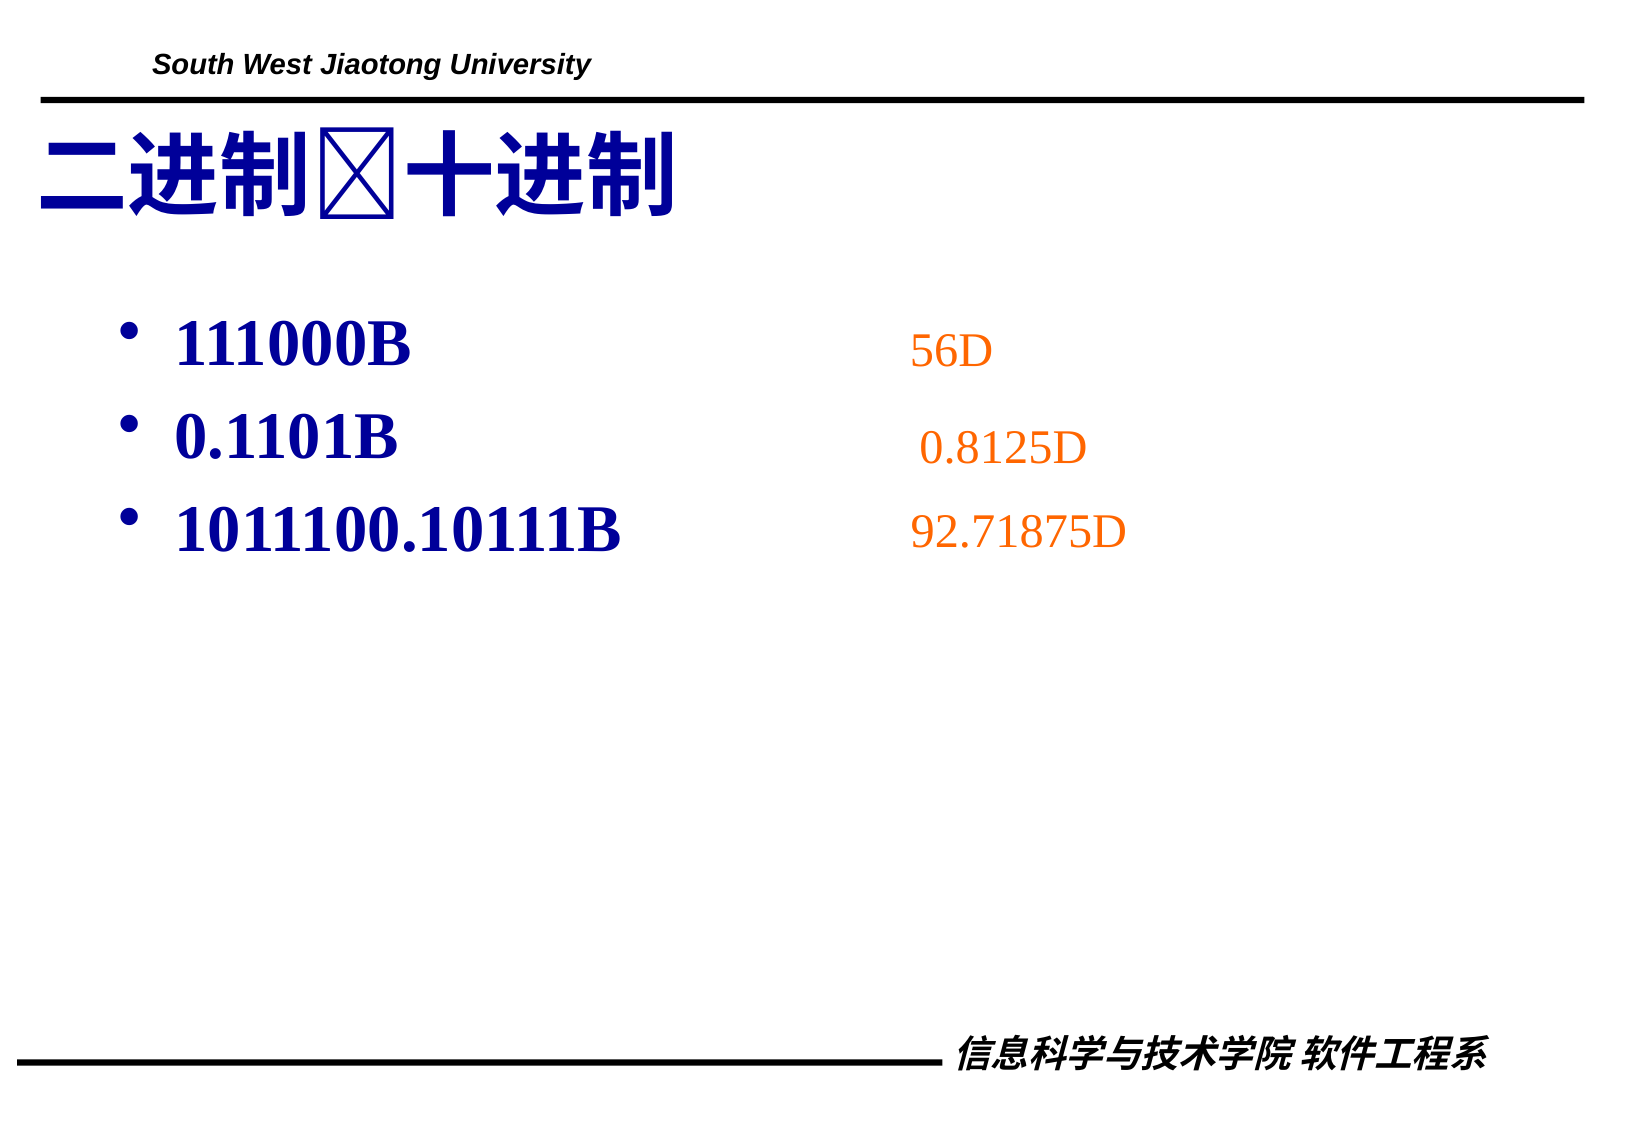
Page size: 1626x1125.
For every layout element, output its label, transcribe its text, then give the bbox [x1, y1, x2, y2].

title 二进制十进制 [21, 78, 1403, 266]
text_box 56D [895, 310, 1009, 384]
text_box 0.8125D [904, 407, 1103, 481]
text_box 92.71875D [895, 491, 1143, 565]
list 111000B 0.1101B 1011100.10111B [103, 290, 713, 1090]
